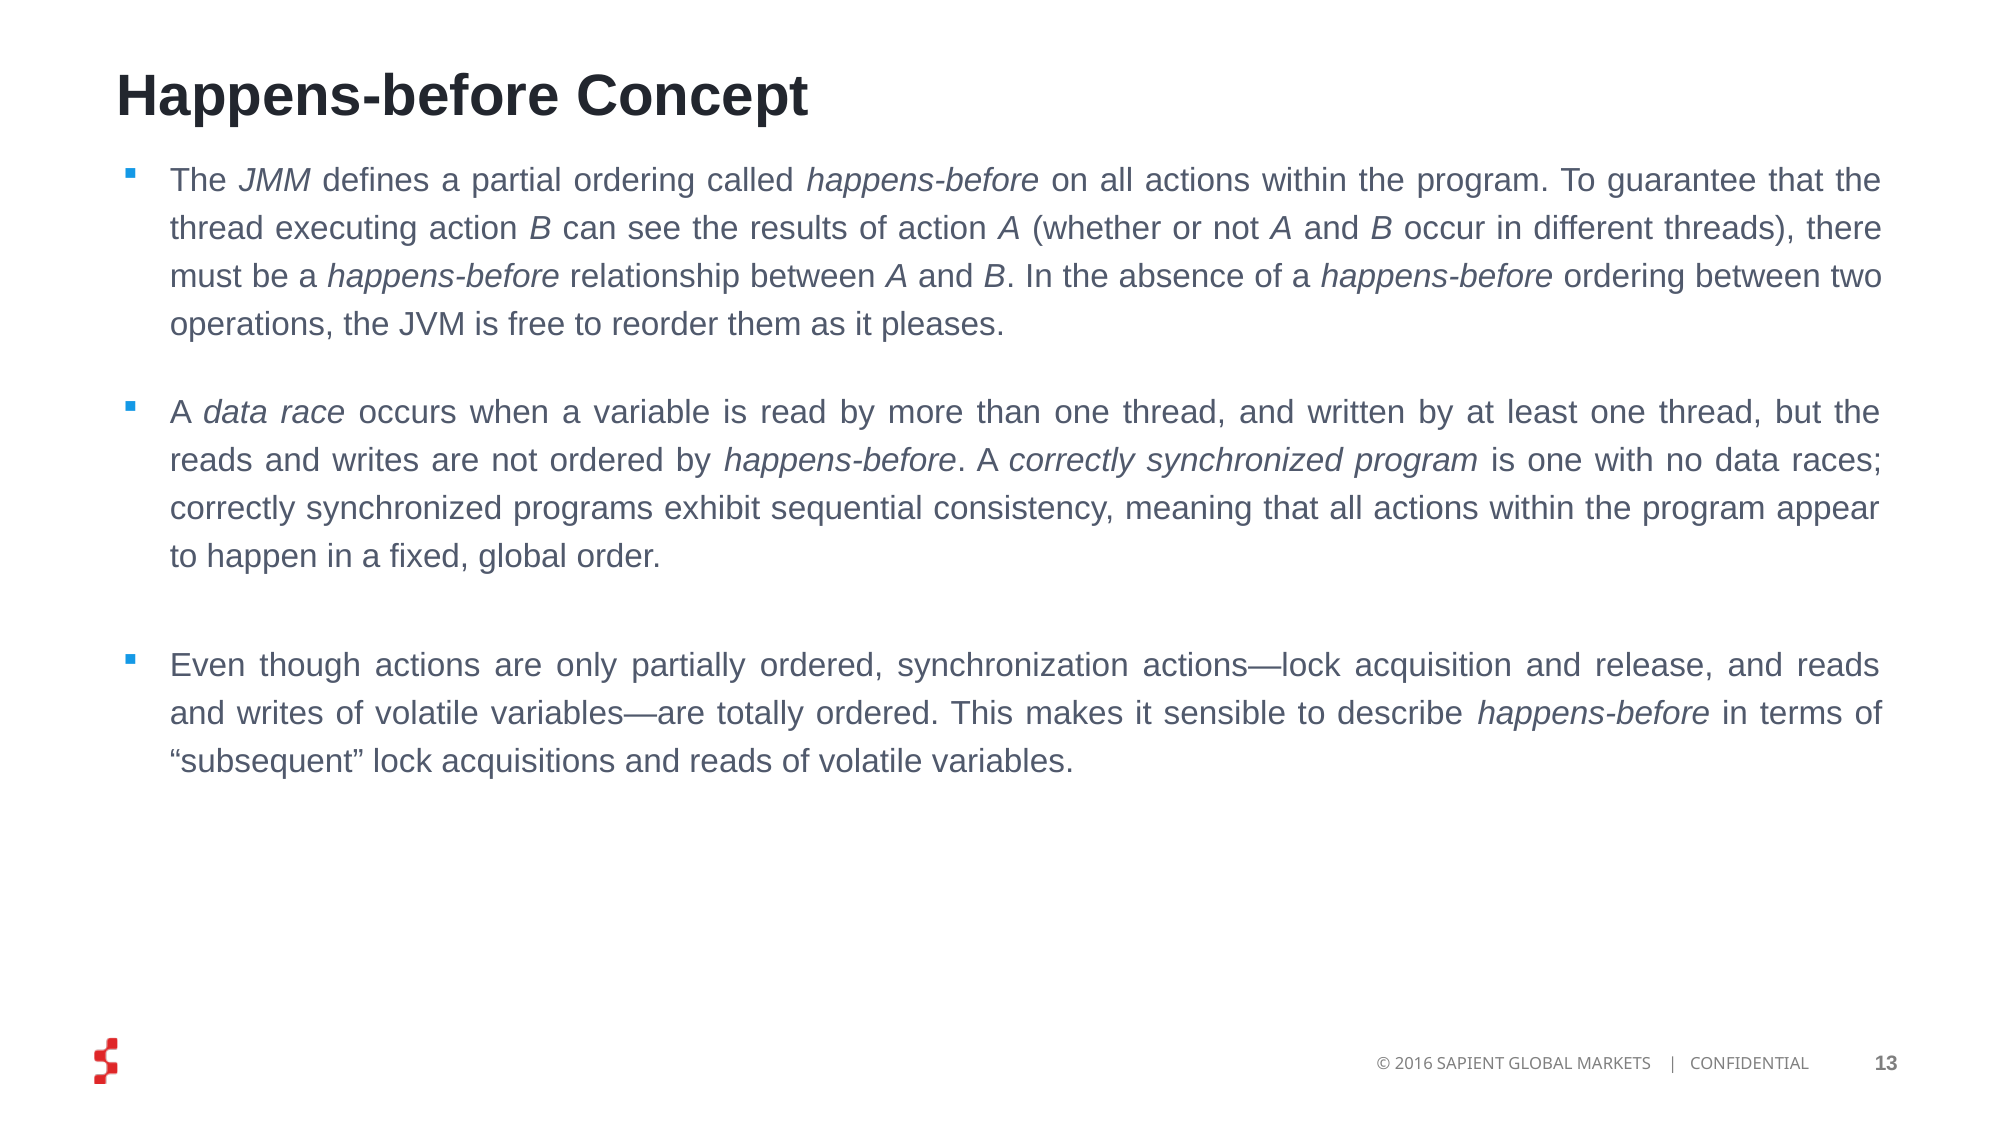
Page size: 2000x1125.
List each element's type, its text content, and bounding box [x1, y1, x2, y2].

list The JMM defines a partial ordering called happens-before on all actions within the program. To guarantee that the thread executing action B can see the results of action A (whether or not A and B occur in different threads), there must be a happens-before relationship between A and B. In the absence of a happens-before ordering between two operations, the JVM is free to reorder them as it pleases. A data race occurs when a variable is read by more than one thread, and written by at least one thread, but the reads and writes are not ordered by happens-before. A correctly synchronized program is one with no data races; correctly synchronized programs exhibit sequential consistency, meaning that all actions within the program appear to happen in a fixed, global order. Even though actions are only partially ordered, synchronization actions—lock acquisition and release, and reads and writes of volatile variables—are totally ordered. This makes it sensible to describe happens-before in terms of “subsequent” lock acquisitions and reads of volatile variables. [116, 149, 1883, 1038]
title Happens-before Concept [116, 50, 1967, 163]
